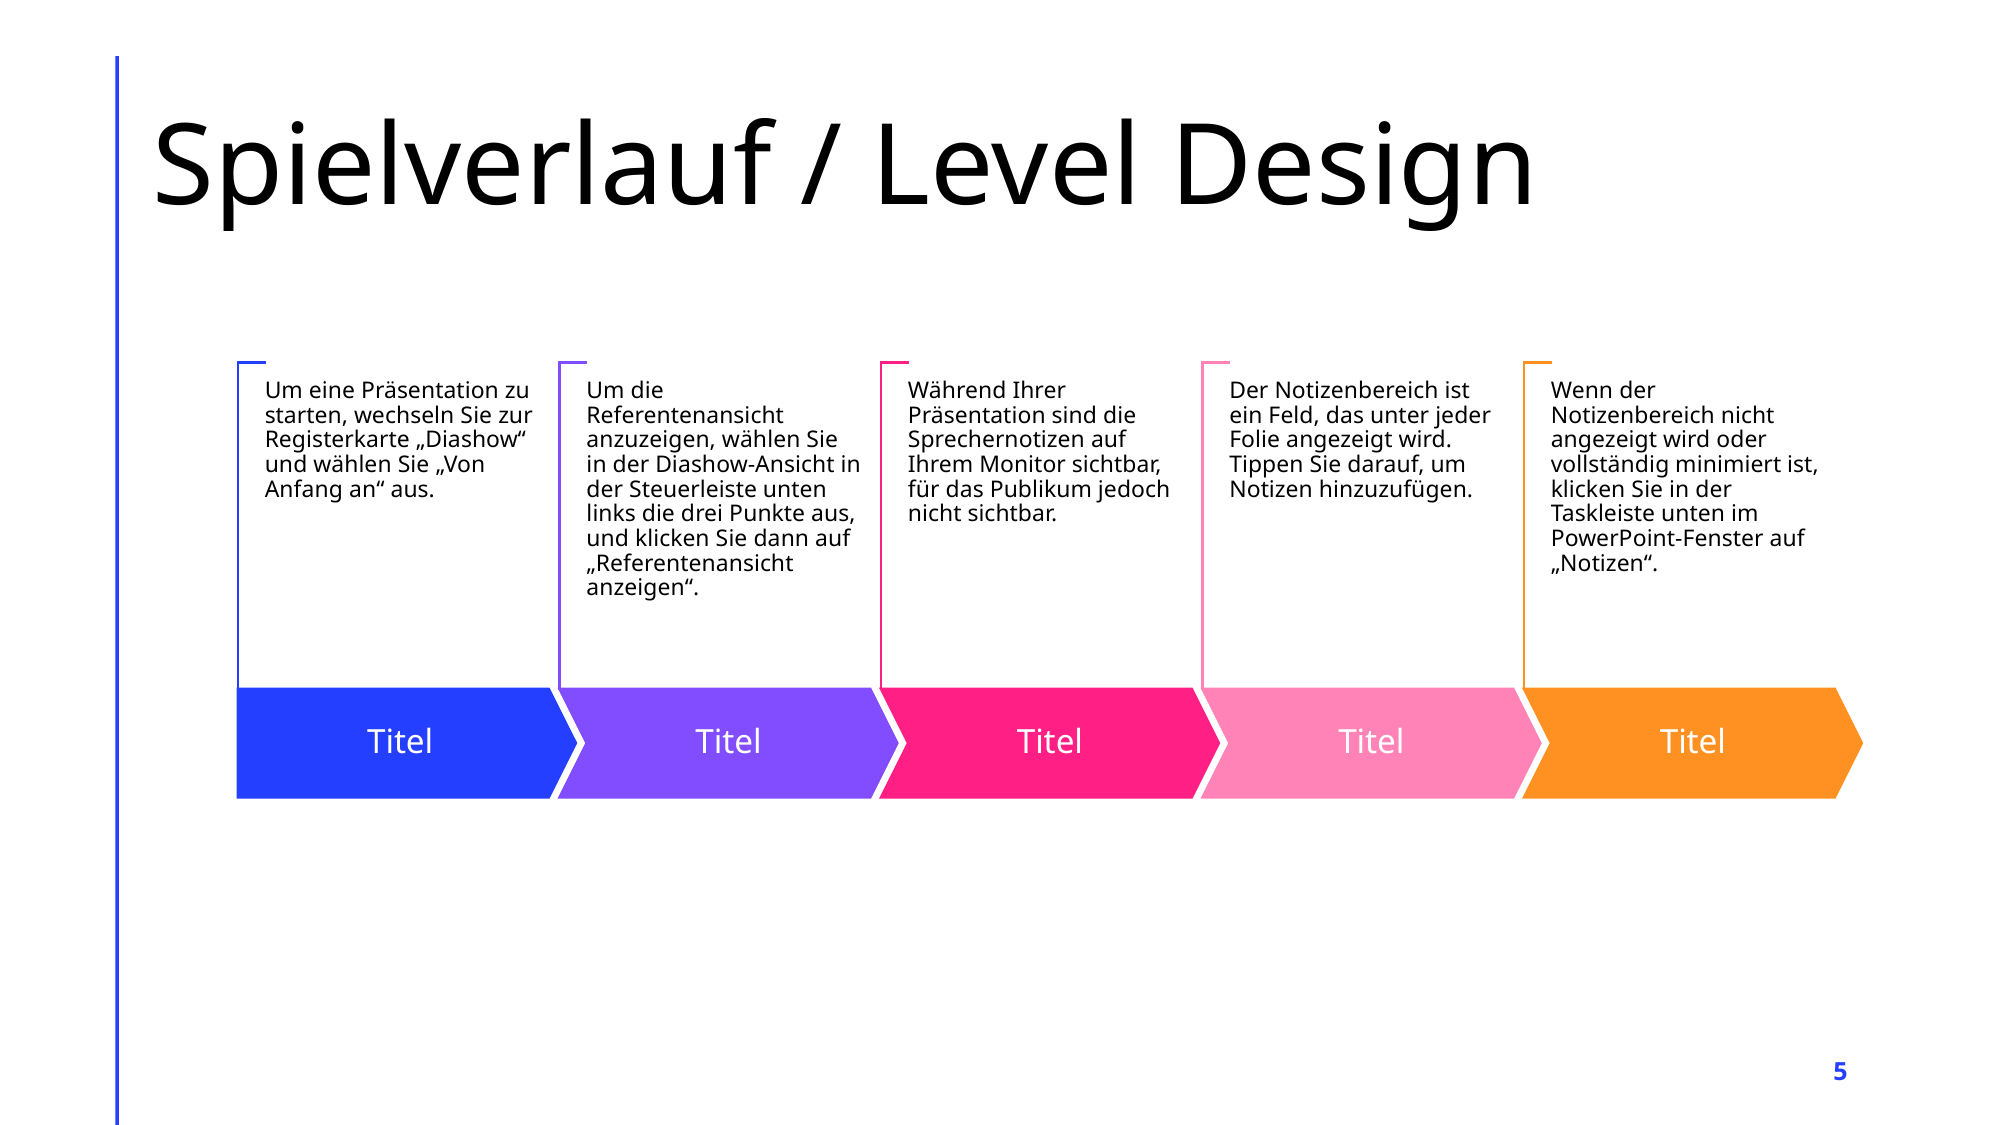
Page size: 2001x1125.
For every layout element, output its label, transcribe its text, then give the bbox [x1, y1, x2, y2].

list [237, 217, 1863, 943]
title Spielverlauf / Level Design [137, 59, 1863, 278]
slide_number 5 [1412, 1042, 1863, 1103]
